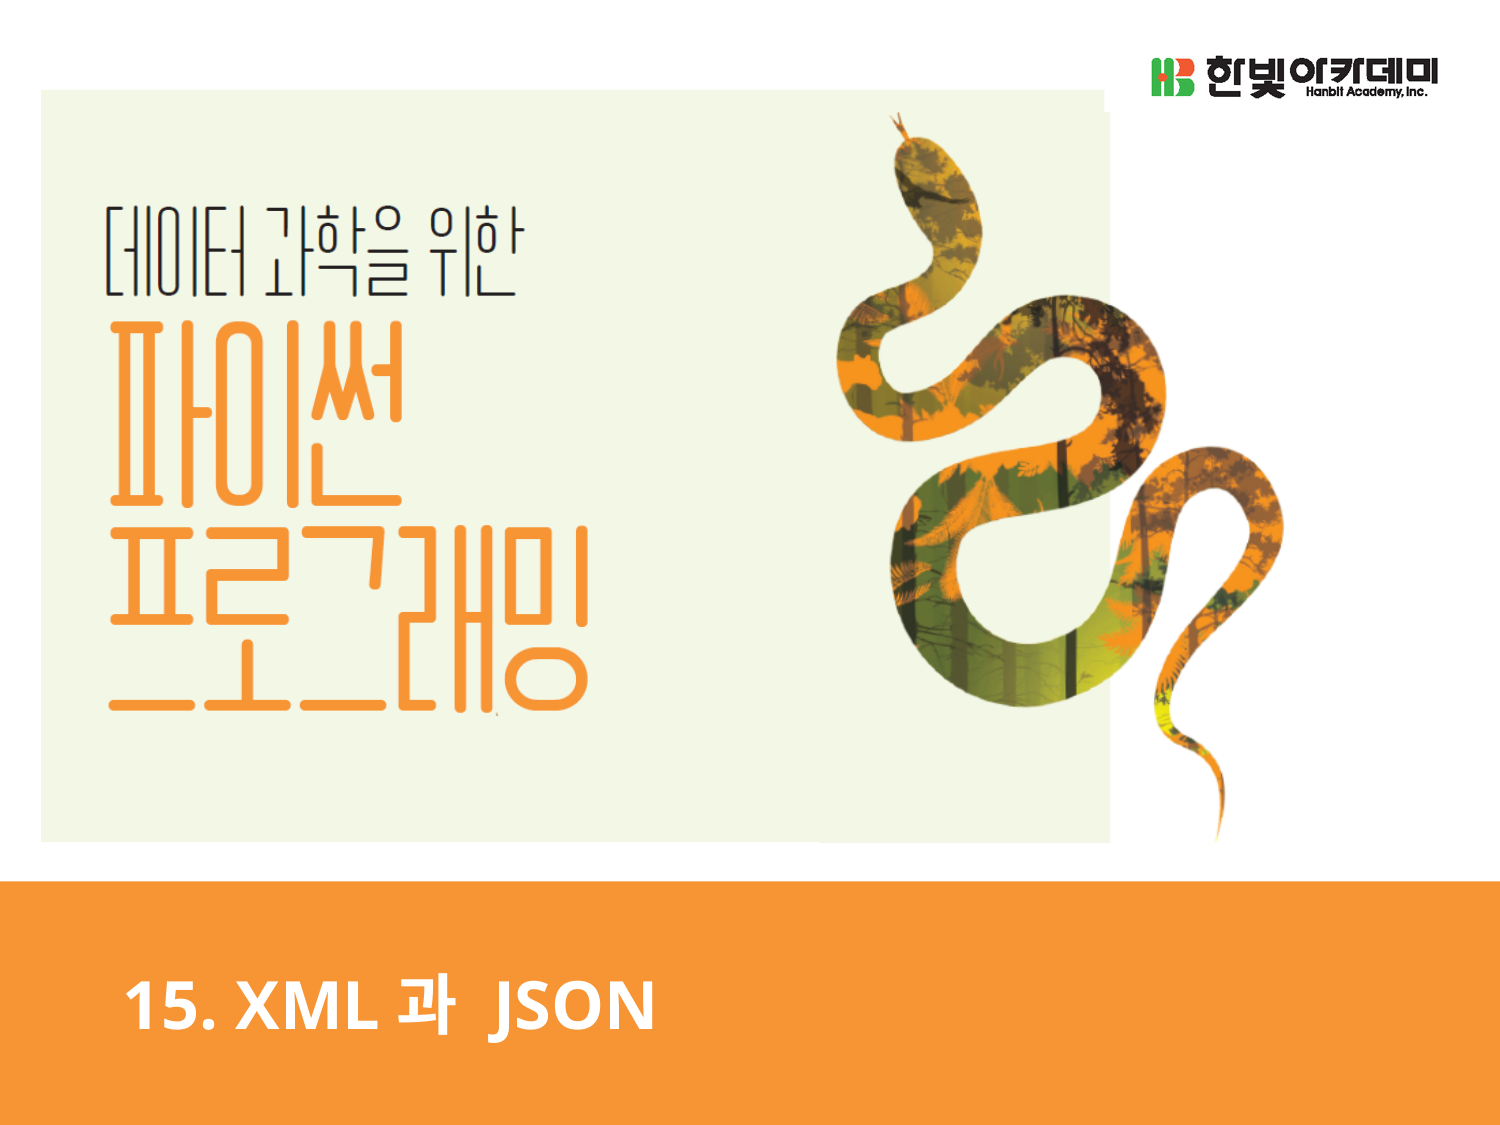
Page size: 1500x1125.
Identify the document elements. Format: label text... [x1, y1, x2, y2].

text_box 15. XML과 JSON [107, 951, 1471, 1055]
picture [99, 196, 590, 716]
picture [1145, 52, 1441, 102]
picture [819, 112, 1292, 843]
